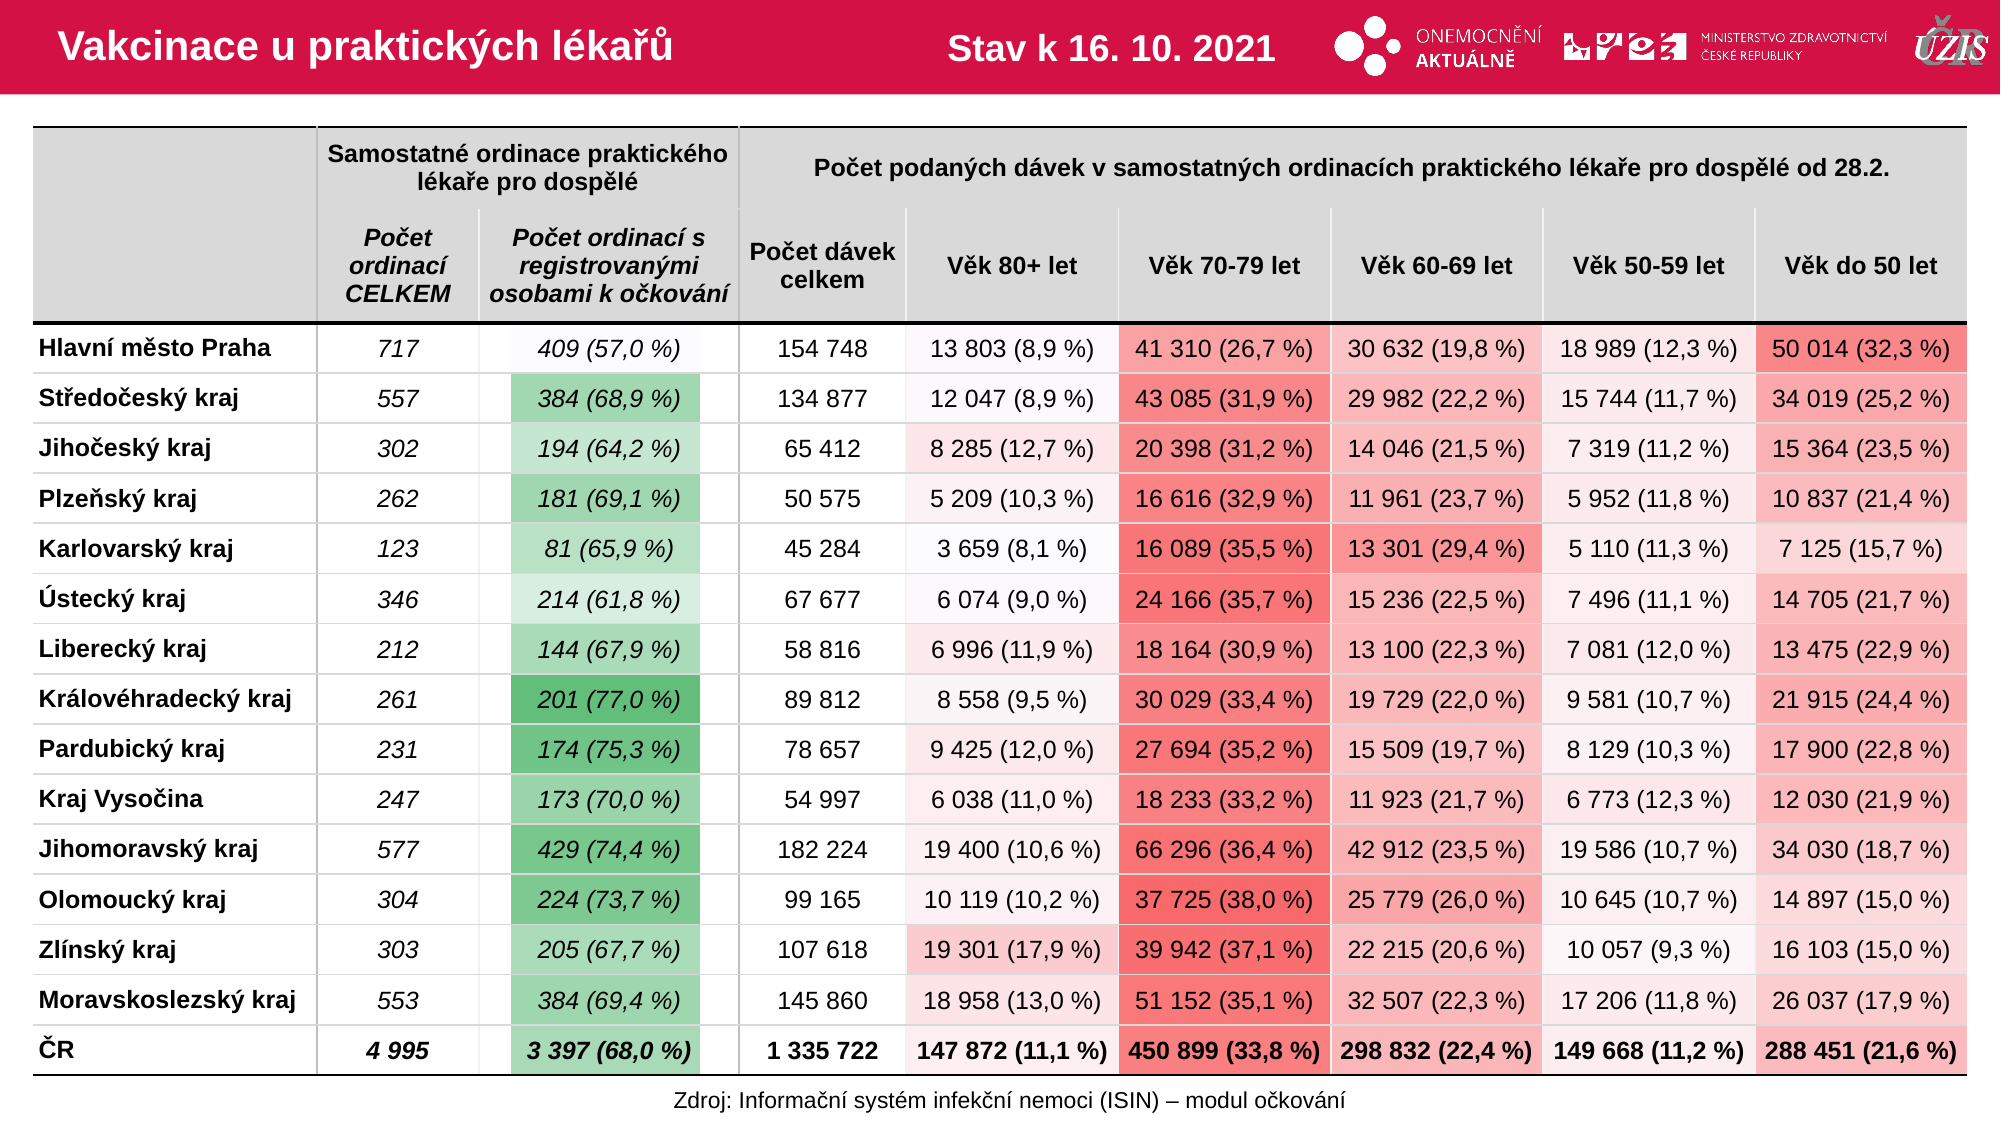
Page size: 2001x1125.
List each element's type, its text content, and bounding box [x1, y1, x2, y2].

table_cell Pardubický kraj [33, 725, 316, 773]
table_cell Počet dávek celkem [740, 210, 905, 321]
table_cell 18 989 (12,3 %) [1544, 325, 1754, 372]
table_cell 429 (74,4 %) [480, 825, 738, 873]
picture [1334, 16, 1542, 76]
table_cell 32 507 (22,3 %) [1332, 975, 1542, 1024]
table_cell 13 100 (22,3 %) [1332, 624, 1542, 673]
table_cell 50 575 [740, 474, 905, 522]
table_cell Ústecký kraj [33, 574, 316, 623]
table_cell 15 744 (11,7 %) [1544, 374, 1754, 422]
table_cell Počet ordinací s registrovanými osobami k očkování [480, 209, 738, 321]
table_cell 58 816 [740, 624, 905, 673]
table_cell 10 645 (10,7 %) [1544, 875, 1754, 924]
table_cell 16 089 (35,5 %) [1119, 524, 1330, 573]
table_cell 18 164 (30,9 %) [1119, 624, 1330, 673]
table_cell 30 029 (33,4 %) [1119, 675, 1330, 723]
table_cell 717 [318, 325, 478, 372]
table_cell 149 668 (11,2 %) [1544, 1026, 1754, 1074]
table_cell 174 (75,3 %) [480, 725, 738, 773]
table_cell 134 877 [740, 374, 905, 422]
table_cell Plzeňský kraj [33, 474, 316, 522]
table_cell 450 899 (33,8 %) [1119, 1026, 1330, 1074]
table_cell 173 (70,0 %) [480, 775, 738, 823]
table_cell 7 081 (12,0 %) [1544, 624, 1754, 673]
table_cell 182 224 [740, 825, 905, 873]
table_cell 181 (69,1 %) [480, 474, 738, 522]
table_cell Počet ordinací CELKEM [318, 209, 478, 321]
table_cell Jihomoravský kraj [33, 825, 316, 873]
table_cell 123 [318, 524, 478, 573]
table_cell 50 014 (32,3 %) [1756, 325, 1967, 372]
table_cell 8 129 (10,3 %) [1544, 725, 1754, 773]
table_cell 247 [318, 775, 478, 823]
table_cell 6 074 (9,0 %) [907, 574, 1118, 623]
table_cell 154 748 [740, 325, 905, 372]
table_cell 30 632 (19,8 %) [1332, 325, 1542, 372]
table_cell 14 705 (21,7 %) [1756, 574, 1967, 623]
table_cell 144 (67,9 %) [480, 624, 738, 673]
table_cell 194 (64,2 %) [480, 424, 738, 472]
table_cell 346 [318, 574, 478, 623]
table_cell 14 046 (21,5 %) [1332, 424, 1542, 472]
table_cell 19 400 (10,6 %) [907, 825, 1118, 873]
table_cell 224 (73,7 %) [480, 875, 738, 924]
table_cell 201 (77,0 %) [480, 675, 738, 723]
table_cell 81 (65,9 %) [480, 524, 738, 573]
table_cell 15 509 (19,7 %) [1332, 725, 1542, 773]
table_cell 12 047 (8,9 %) [907, 374, 1118, 422]
table_cell Věk 80+ let [907, 210, 1118, 321]
table_cell 29 982 (22,2 %) [1332, 374, 1542, 422]
table_cell 13 475 (22,9 %) [1756, 624, 1967, 673]
table_cell 19 586 (10,7 %) [1544, 825, 1754, 873]
table_cell ČR [33, 1026, 316, 1074]
table_header [33, 128, 316, 321]
table_cell 15 364 (23,5 %) [1756, 424, 1967, 472]
table_cell Karlovarský kraj [33, 524, 316, 573]
table_cell 18 958 (13,0 %) [907, 975, 1118, 1024]
table_cell 34 019 (25,2 %) [1756, 374, 1967, 422]
table_cell Věk 50-59 let [1544, 210, 1754, 321]
picture [1563, 31, 1888, 60]
table_cell 67 677 [740, 574, 905, 623]
table_cell 99 165 [740, 875, 905, 924]
table_cell 6 996 (11,9 %) [907, 624, 1118, 673]
table_cell 3 659 (8,1 %) [907, 524, 1118, 573]
table_cell 5 110 (11,3 %) [1544, 524, 1754, 573]
table_cell 25 779 (26,0 %) [1332, 875, 1542, 924]
table_cell 14 897 (15,0 %) [1756, 875, 1967, 924]
table_cell 65 412 [740, 424, 905, 472]
table_cell 19 301 (17,9 %) [907, 925, 1118, 974]
table_header Počet podaných dávek v samostatných ordinacích praktického lékaře pro dospělé od 28.2. [740, 128, 1967, 208]
table_cell 8 285 (12,7 %) [907, 424, 1118, 472]
table_cell 214 (61,8 %) [480, 574, 738, 623]
table_cell 27 694 (35,2 %) [1119, 725, 1330, 773]
table_cell 8 558 (9,5 %) [907, 675, 1118, 723]
table_cell 10 057 (9,3 %) [1544, 925, 1754, 974]
table_header Samostatné ordinace praktického lékaře pro dospělé [318, 128, 738, 209]
table_cell Hlavní město Praha [33, 325, 316, 372]
table_cell 24 166 (35,7 %) [1119, 574, 1330, 623]
table_cell Královéhradecký kraj [33, 675, 316, 723]
table_cell 557 [318, 374, 478, 422]
table_cell 3 397 (68,0 %) [480, 1026, 738, 1074]
table_cell Středočeský kraj [33, 374, 316, 422]
table_cell 78 657 [740, 725, 905, 773]
table_cell 45 284 [740, 524, 905, 573]
table_cell 303 [318, 925, 478, 974]
table_cell 16 103 (15,0 %) [1756, 925, 1967, 974]
table_cell 9 425 (12,0 %) [907, 725, 1118, 773]
table_cell 145 860 [740, 975, 905, 1024]
title Vakcinace u praktických lékařů [42, 0, 1262, 95]
table_cell 5 952 (11,8 %) [1544, 474, 1754, 522]
table_cell 17 206 (11,8 %) [1544, 975, 1754, 1024]
table_cell 7 125 (15,7 %) [1756, 524, 1967, 573]
table_cell 42 912 (23,5 %) [1332, 825, 1542, 873]
table_cell 231 [318, 725, 478, 773]
table_cell Věk 70-79 let [1119, 210, 1330, 321]
table_cell Zlínský kraj [33, 925, 316, 974]
table_cell 9 581 (10,7 %) [1544, 675, 1754, 723]
table_cell 6 773 (12,3 %) [1544, 775, 1754, 823]
table_cell 51 152 (35,1 %) [1119, 975, 1330, 1024]
table_cell 1 335 722 [740, 1026, 905, 1074]
table_cell 7 496 (11,1 %) [1544, 574, 1754, 623]
table_cell 6 038 (11,0 %) [907, 775, 1118, 823]
table_cell 43 085 (31,9 %) [1119, 374, 1330, 422]
table_cell 12 030 (21,9 %) [1756, 775, 1967, 823]
table_cell Věk do 50 let [1756, 210, 1967, 321]
table_cell 21 915 (24,4 %) [1756, 675, 1967, 723]
table_cell Moravskoslezský kraj [33, 975, 316, 1024]
table_cell 19 729 (22,0 %) [1332, 675, 1542, 723]
table_cell 262 [318, 474, 478, 522]
table_cell 553 [318, 975, 478, 1024]
table_cell 302 [318, 424, 478, 472]
table_cell Jihočeský kraj [33, 424, 316, 472]
table_cell 34 030 (18,7 %) [1756, 825, 1967, 873]
table_cell 17 900 (22,8 %) [1756, 725, 1967, 773]
table_cell Liberecký kraj [33, 624, 316, 673]
table_cell 384 (69,4 %) [480, 975, 738, 1024]
table_cell 7 319 (11,2 %) [1544, 424, 1754, 472]
table_cell 66 296 (36,4 %) [1119, 825, 1330, 873]
table_cell 4 995 [318, 1026, 478, 1074]
table_cell 147 872 (11,1 %) [907, 1026, 1118, 1074]
table_cell Olomoucký kraj [33, 875, 316, 924]
table_cell 384 (68,9 %) [480, 374, 738, 422]
table_cell 10 119 (10,2 %) [907, 875, 1118, 924]
table_cell 26 037 (17,9 %) [1756, 975, 1967, 1024]
table_cell Kraj Vysočina [33, 775, 316, 823]
table_cell 107 618 [740, 925, 905, 974]
table_cell Věk 60-69 let [1332, 210, 1542, 321]
table_cell 298 832 (22,4 %) [1332, 1026, 1542, 1074]
table_cell 288 451 (21,6 %) [1756, 1026, 1967, 1074]
table_cell 18 233 (33,2 %) [1119, 775, 1330, 823]
table_cell 41 310 (26,7 %) [1119, 325, 1330, 372]
table_cell 16 616 (32,9 %) [1119, 474, 1330, 522]
table_cell 22 215 (20,6 %) [1332, 925, 1542, 974]
table_cell 212 [318, 624, 478, 673]
table_cell 409 (57,0 %) [480, 325, 738, 372]
table_cell 205 (67,7 %) [480, 925, 738, 974]
table_cell 89 812 [740, 675, 905, 723]
table_cell 37 725 (38,0 %) [1119, 875, 1330, 924]
table_cell 577 [318, 825, 478, 873]
table_cell 5 209 (10,3 %) [907, 474, 1118, 522]
table_cell 261 [318, 675, 478, 723]
table_cell 13 803 (8,9 %) [907, 325, 1118, 372]
table_cell 13 301 (29,4 %) [1332, 524, 1542, 573]
text_box Zdroj: Informační systém infekční nemoci (ISIN) – modul očkování [658, 1078, 1362, 1121]
text_box Stav k 16. 10. 2021 [932, 16, 1322, 77]
table_cell 54 997 [740, 775, 905, 823]
table_cell 11 923 (21,7 %) [1332, 775, 1542, 823]
table_cell 20 398 (31,2 %) [1119, 424, 1330, 472]
table_cell 10 837 (21,4 %) [1756, 474, 1967, 522]
table_cell 304 [318, 875, 478, 924]
picture [1915, 15, 1989, 66]
table_cell 15 236 (22,5 %) [1332, 574, 1542, 623]
table_cell 39 942 (37,1 %) [1119, 925, 1330, 974]
table_cell 11 961 (23,7 %) [1332, 474, 1542, 522]
